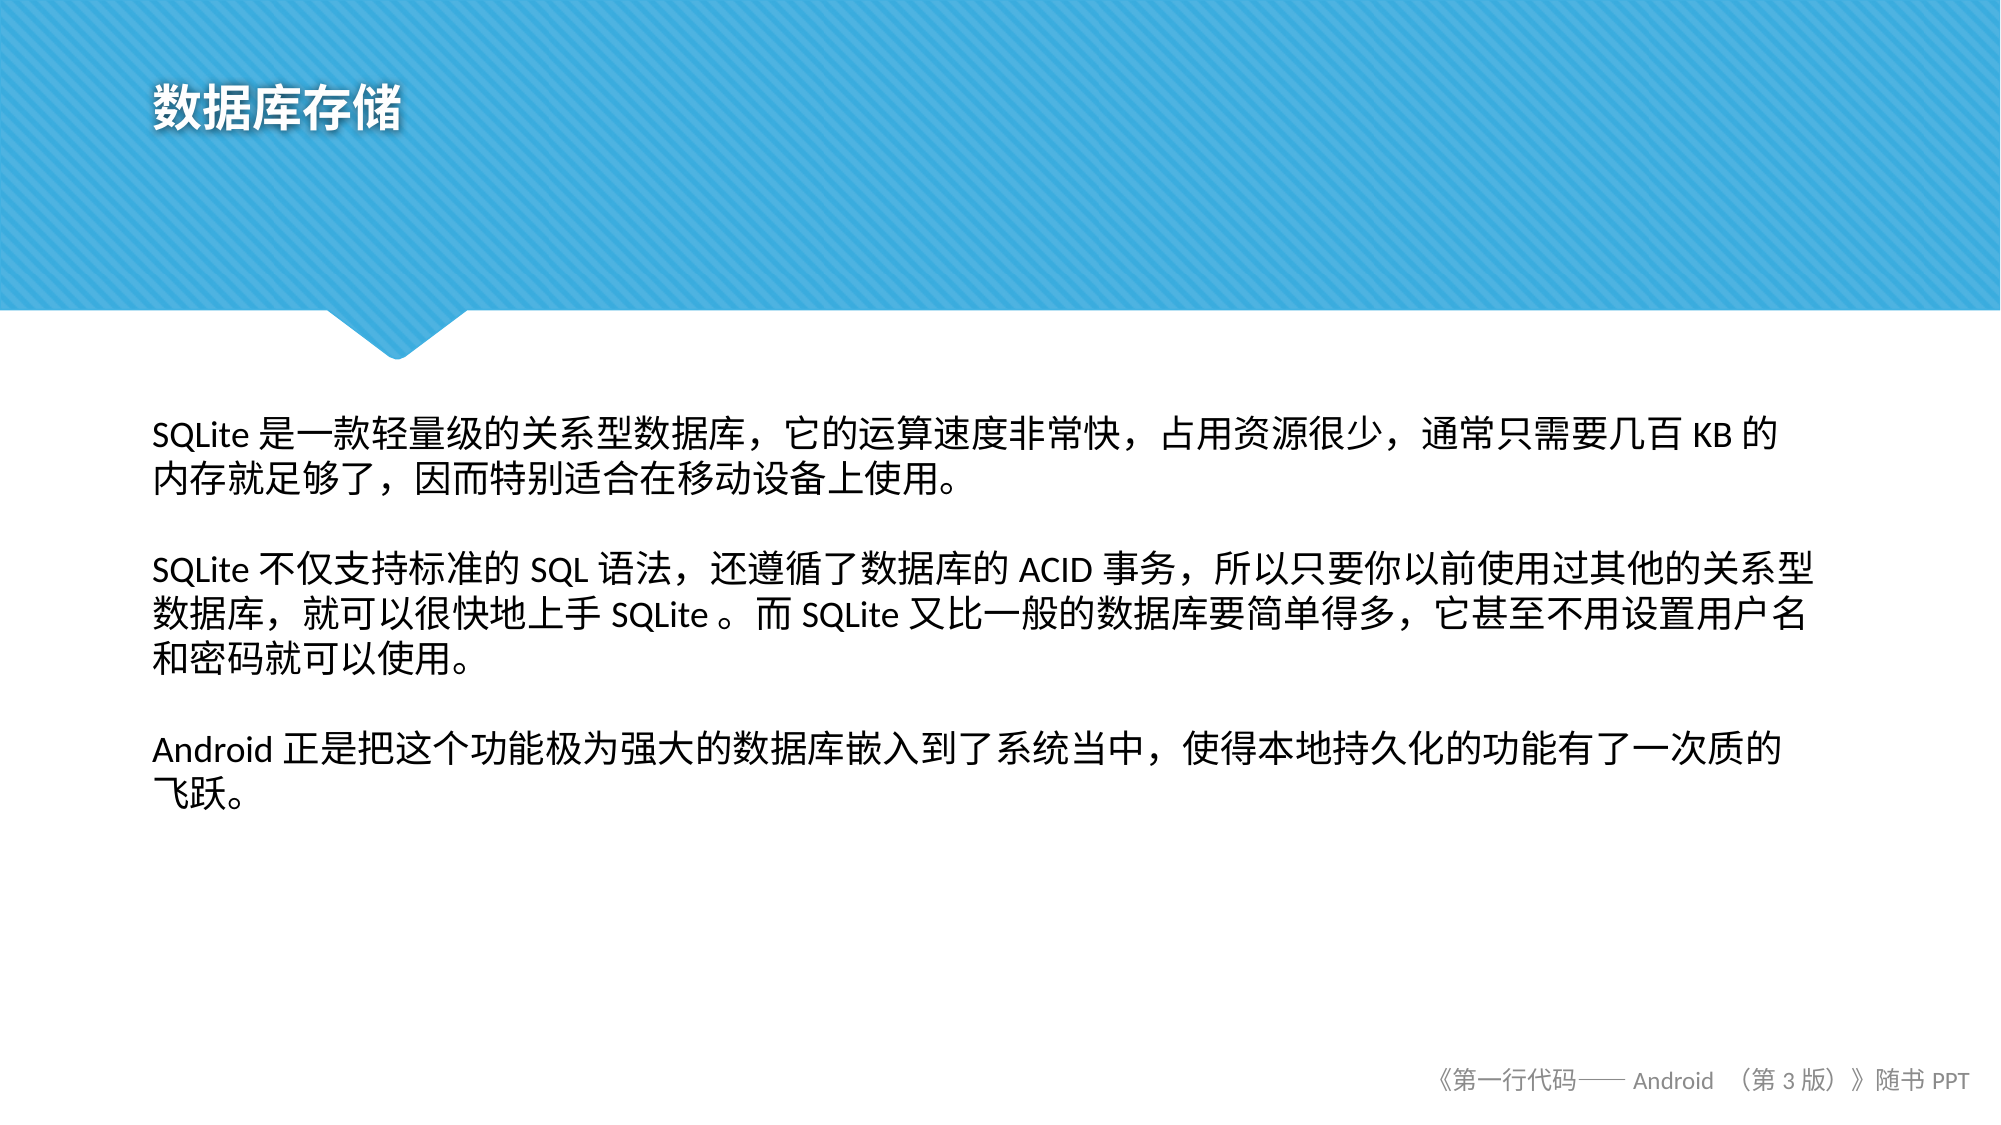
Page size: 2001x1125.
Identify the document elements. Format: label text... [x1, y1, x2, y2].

title 数据库存储 [137, 59, 1863, 144]
text_box SQLite是一款轻量级的关系型数据库，它的运算速度非常快，占用资源很少，通常只需要几百KB的内存就足够了，因而特别适合在移动设备上使用。 SQLite不仅支持标准的SQL语法，还遵循了数据库的ACID事务，所以只要你以前使用过其他的关系型数据库，就可以很快地上手SQLite。而SQLite又比一般的数据库要简单得多，它甚至不用设置用户名和密码就可以使用。 Android正是把这个功能极为强大的数据库嵌入到了系统当中，使得本地持久化的功能有了一次质的飞跃。 [137, 402, 1831, 822]
